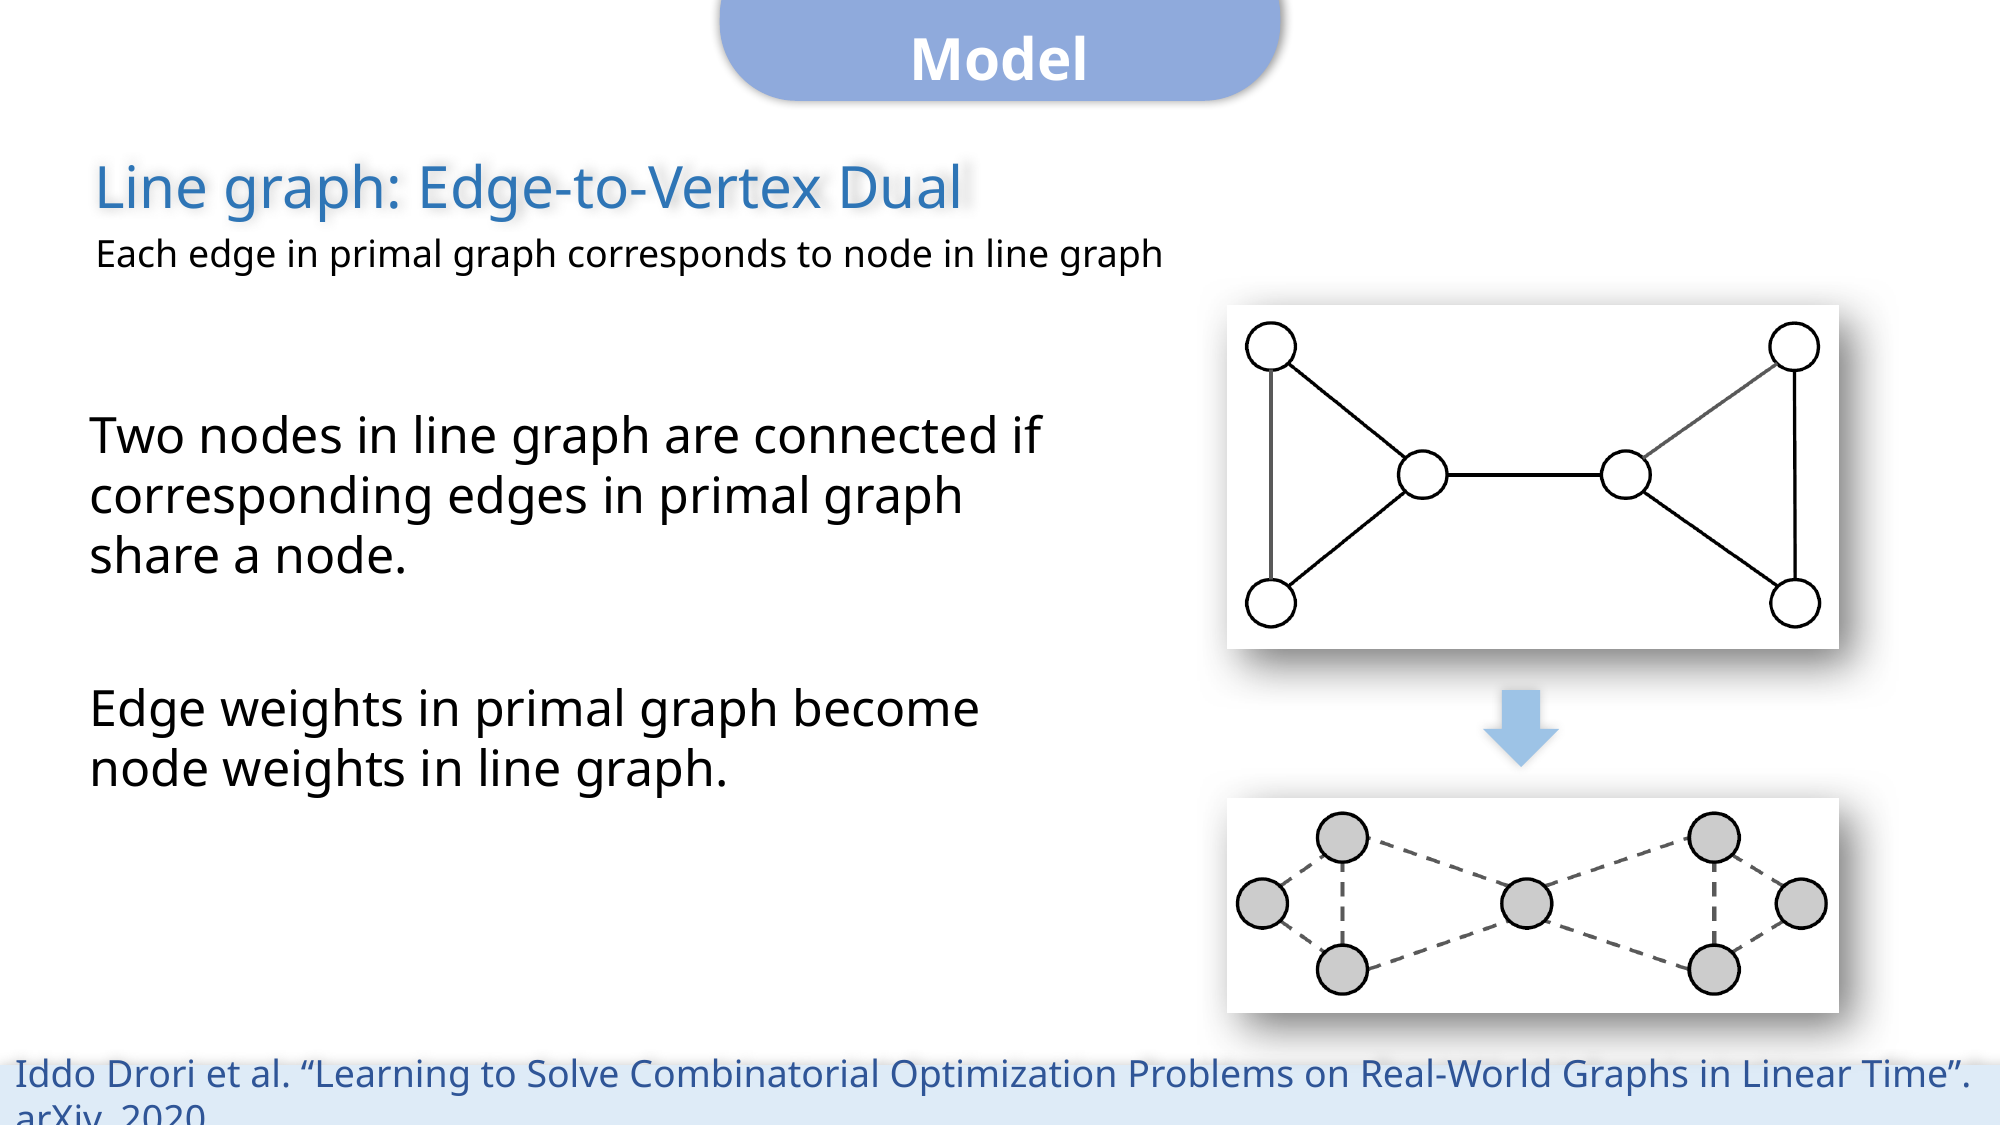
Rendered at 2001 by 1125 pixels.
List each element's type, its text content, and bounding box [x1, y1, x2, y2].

text_box Iddo Drori et al. “Learning to Solve Combinatorial Optimization Problems on Real-World Graphs in Linear Time”. arXiv, 2020 [0, 1064, 2000, 1125]
text_box Two nodes in line graph are connected if corresponding edges in primal graph share a node. [75, 396, 1115, 591]
picture [1227, 305, 1839, 649]
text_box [719, 0, 1281, 101]
text_box Each edge in primal graph corresponds to node in line graph [80, 222, 1560, 283]
text_box [1480, 688, 1562, 769]
text_box Line graph: Edge-to-Vertex Dual [78, 138, 1649, 232]
picture [1227, 798, 1839, 1013]
text_box Edge weights in primal graph become node weights in line graph. [75, 668, 1014, 804]
